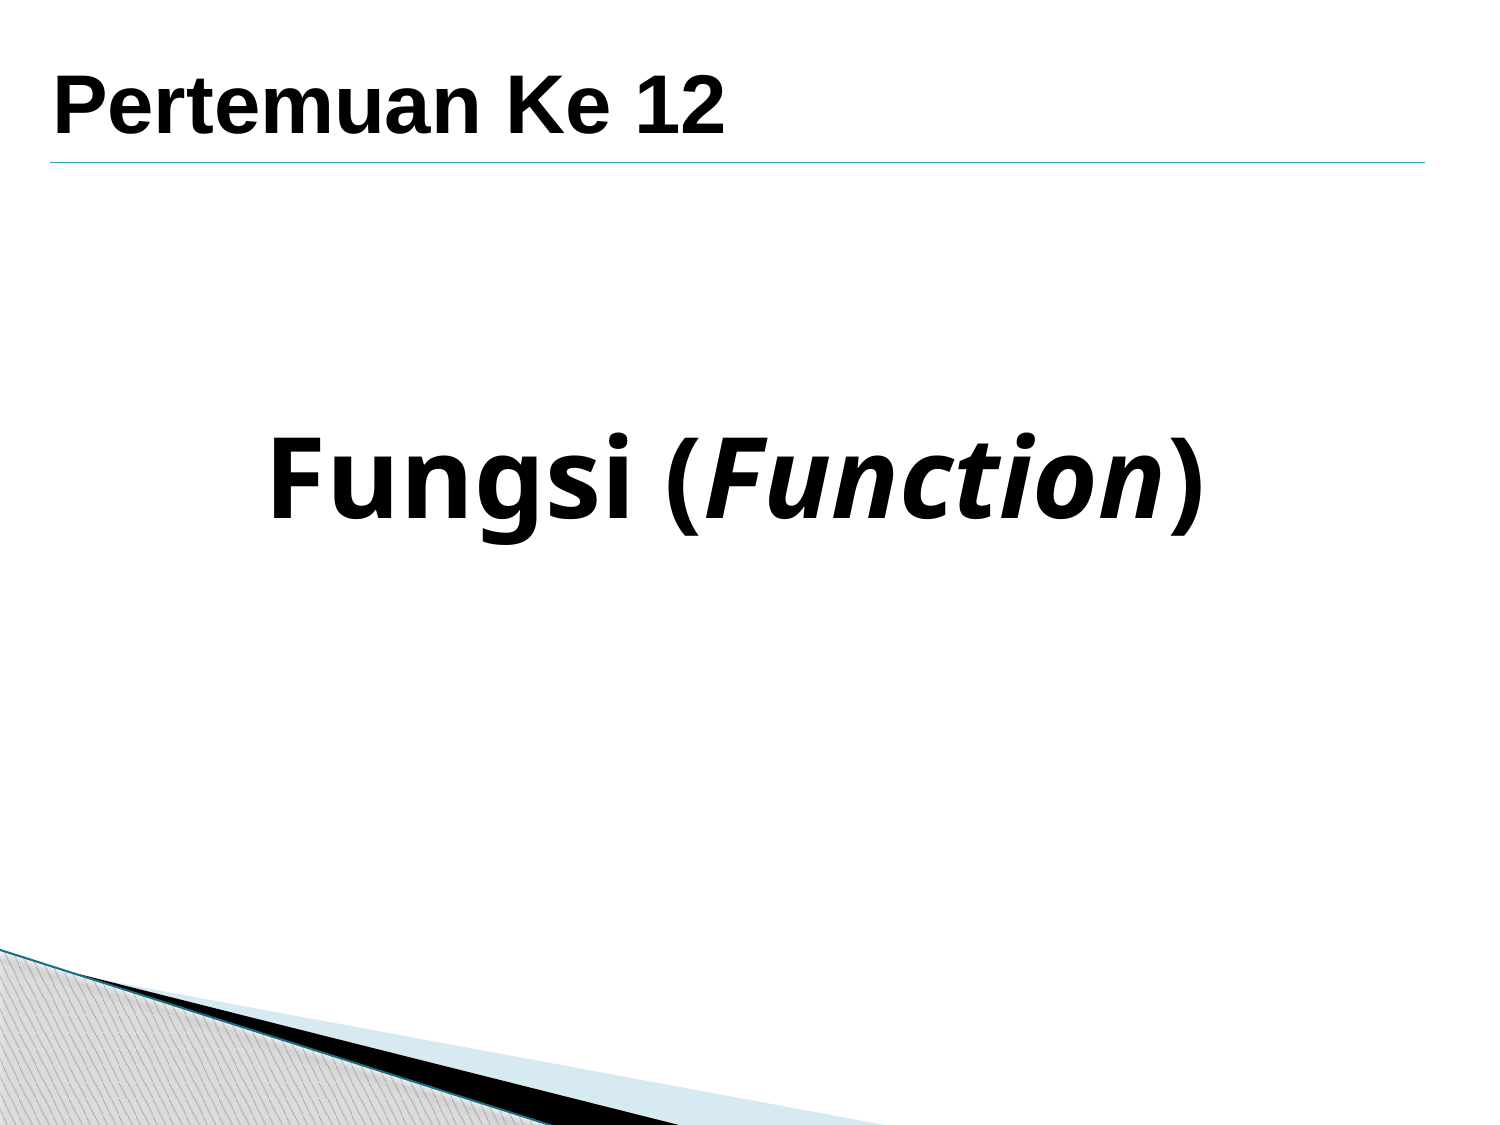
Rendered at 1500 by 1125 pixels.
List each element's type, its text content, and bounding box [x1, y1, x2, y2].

text_box Pertemuan Ke 12 [37, 37, 1413, 163]
text_box Fungsi (Function) [12, 183, 1443, 1125]
